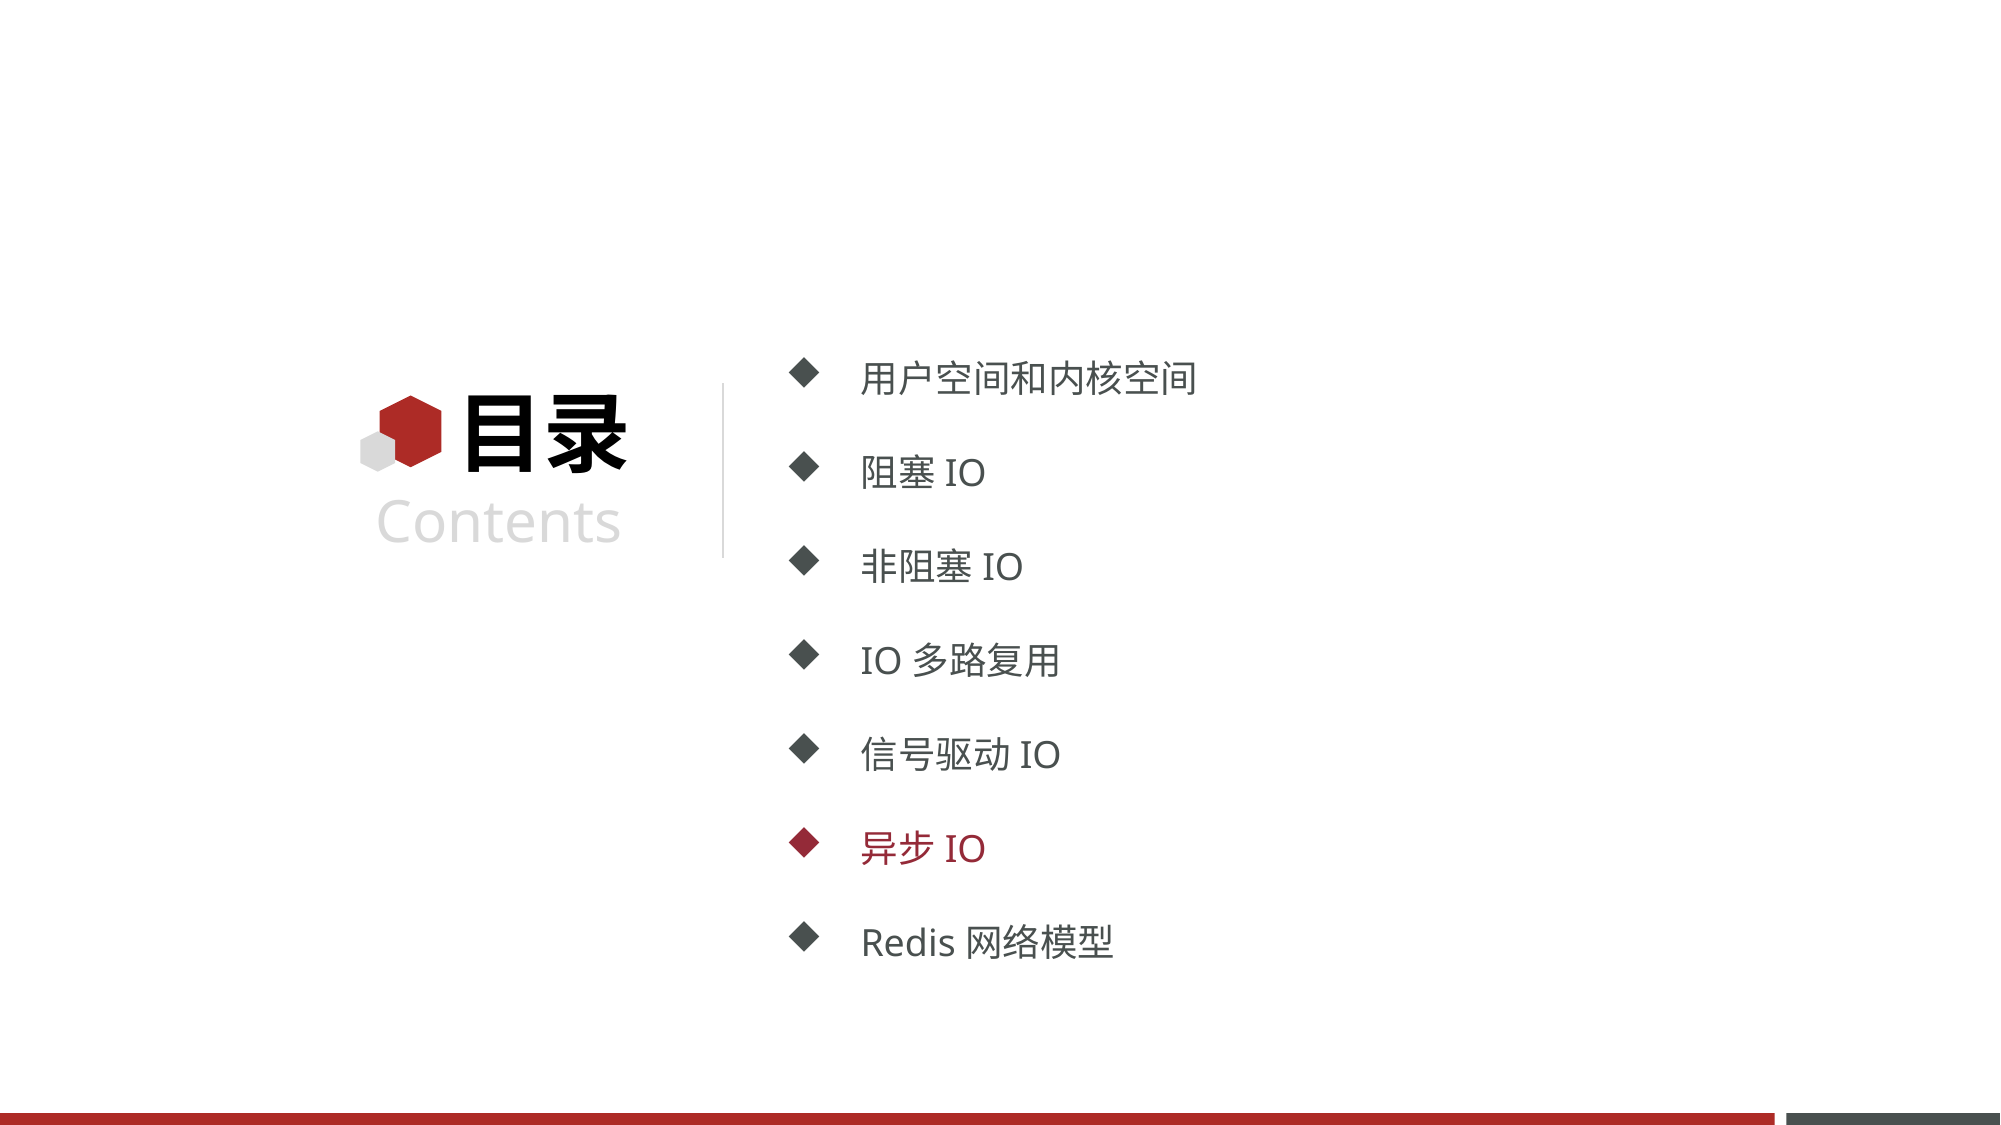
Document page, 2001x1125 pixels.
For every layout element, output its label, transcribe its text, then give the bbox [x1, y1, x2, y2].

text_box 异步IO [770, 773, 1407, 867]
text_box 信号驱动IO [770, 688, 1407, 773]
text_box Redis网络模型 [770, 867, 1407, 970]
text_box 阻塞IO [770, 398, 1407, 491]
text_box 用户空间和内核空间 [770, 304, 1407, 398]
text_box 非阻塞IO [770, 491, 1407, 585]
text_box IO多路复用 [770, 585, 1407, 688]
